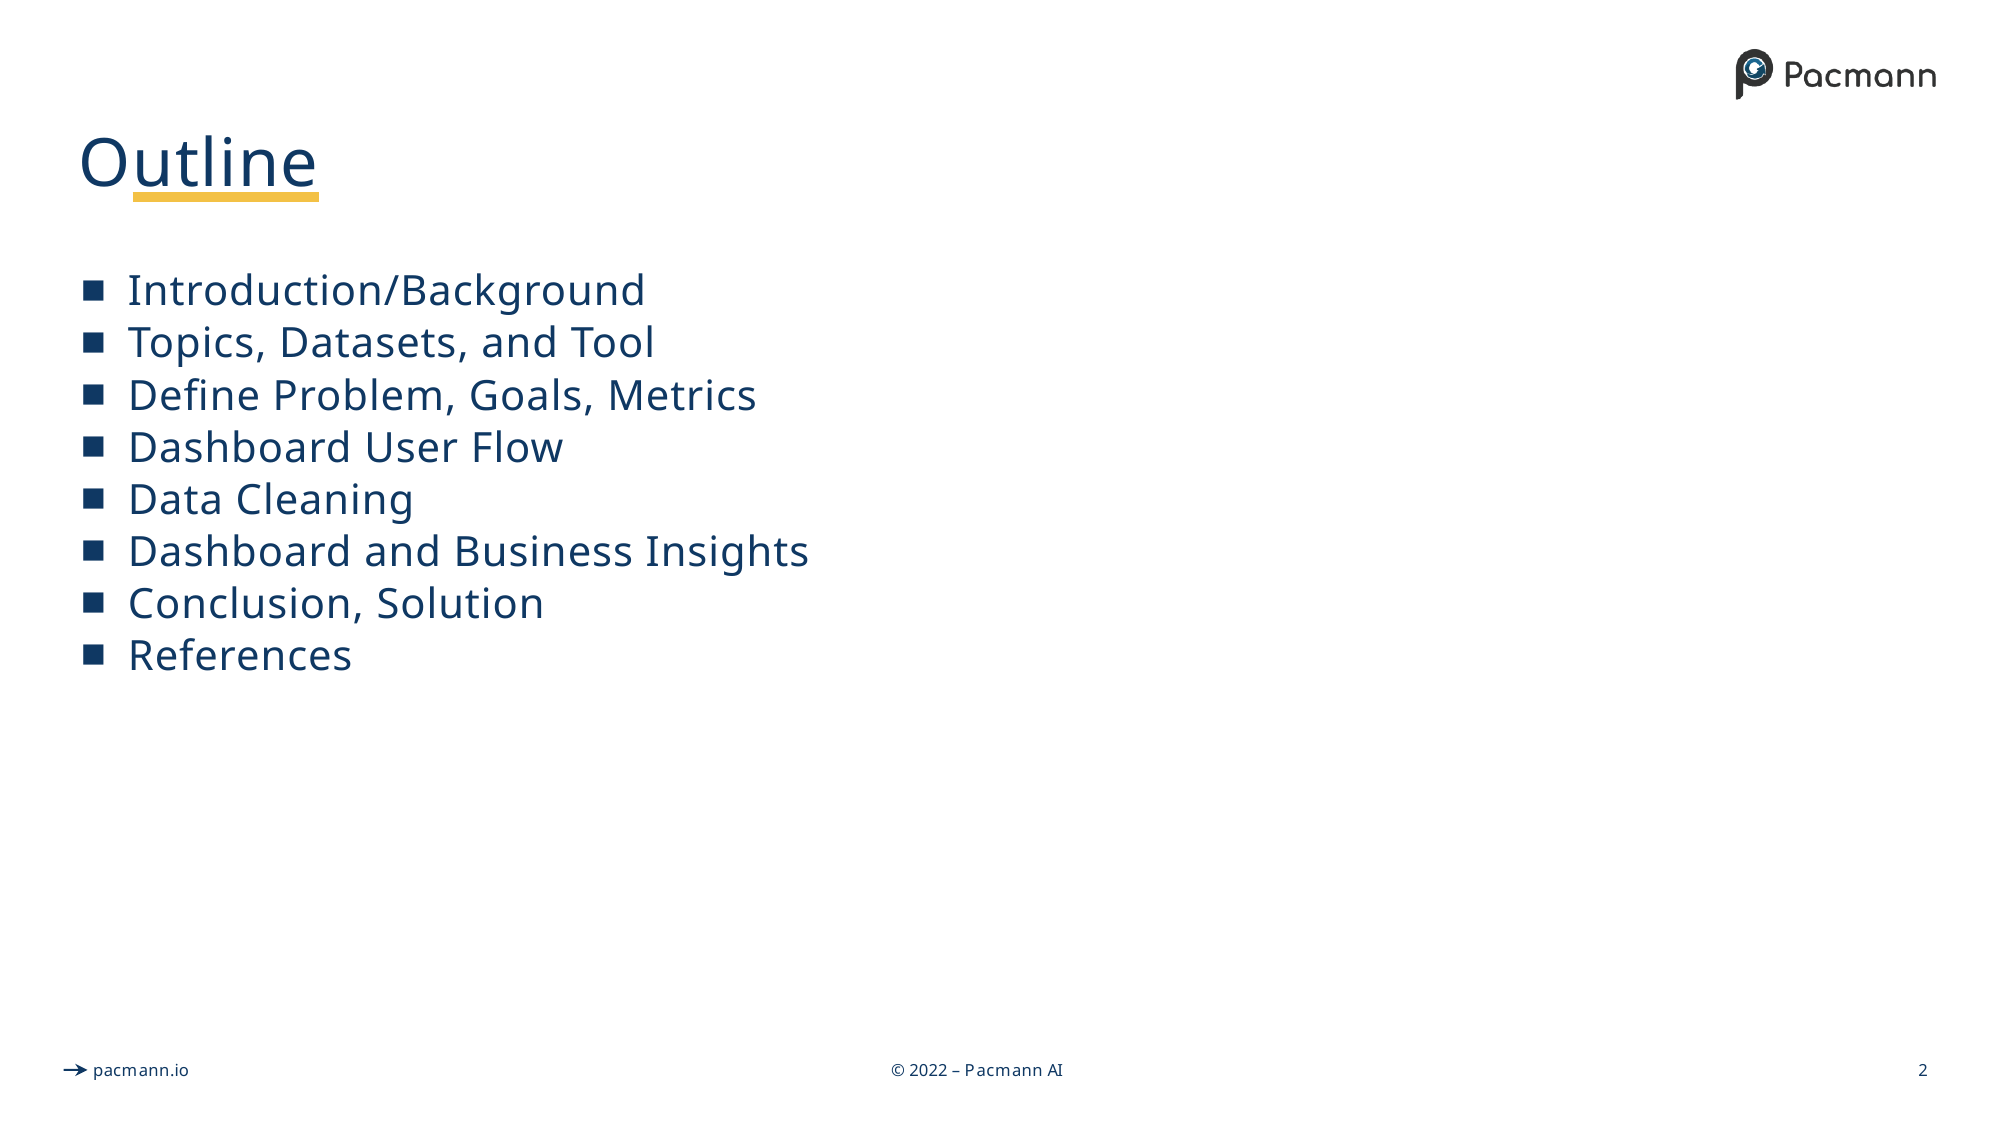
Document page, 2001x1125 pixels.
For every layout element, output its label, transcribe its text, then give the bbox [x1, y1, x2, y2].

footer © 2022 – Pacmann AI [889, 1057, 1069, 1125]
picture [1707, 36, 1966, 112]
text_box Introduction/Background Topics, Datasets, and Tool Define Problem, Goals, Metrics Dashboard User Flow Data Cleaning Dashboard and Business Insights Conclusion, Solution References [78, 261, 1248, 679]
slide_number 2 [1910, 1057, 1944, 1125]
title Outline [76, 118, 683, 309]
slide_number pacmann.io [91, 1057, 194, 1125]
